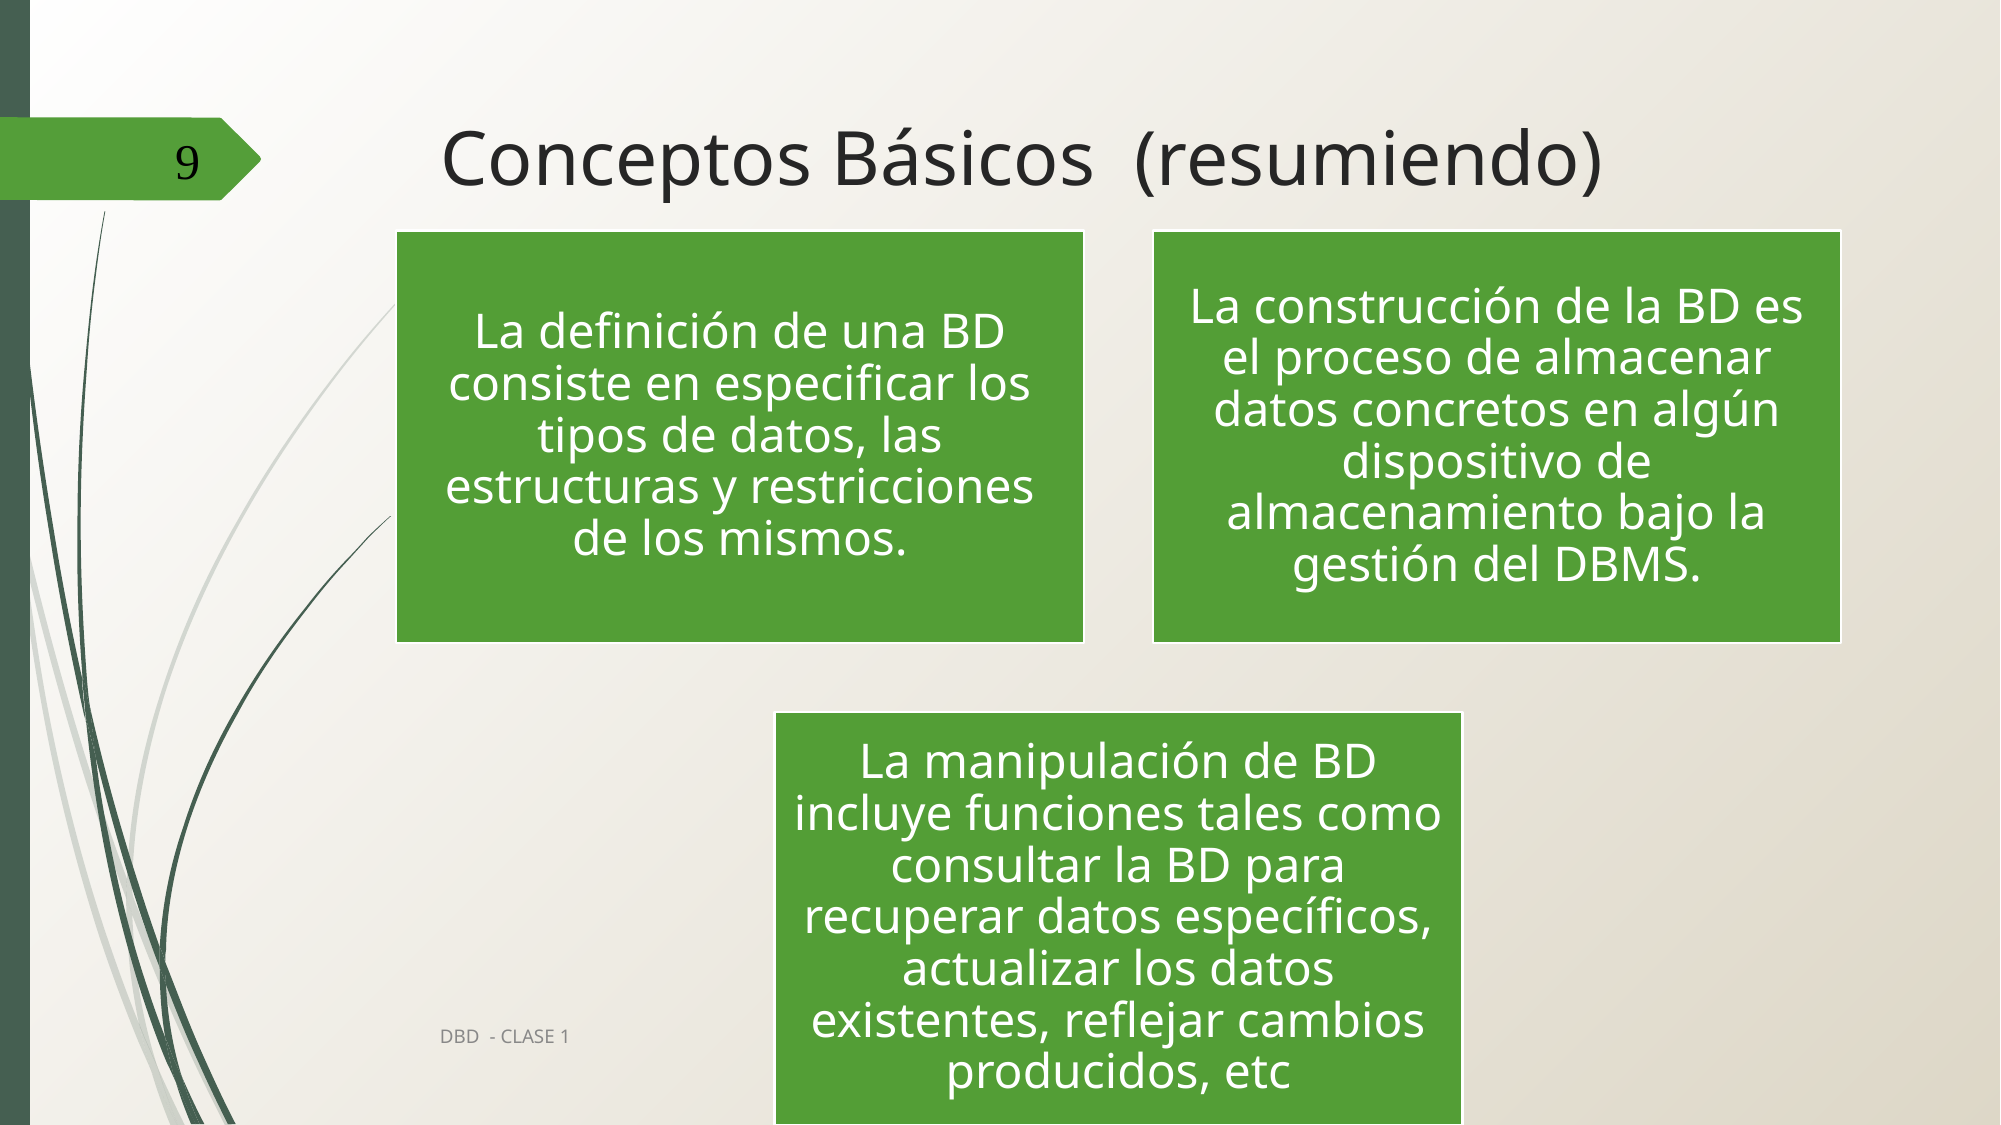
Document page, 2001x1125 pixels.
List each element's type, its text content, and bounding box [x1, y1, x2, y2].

title Conceptos Básicos (resumiendo) [425, 102, 1888, 313]
slide_number 9 [87, 129, 216, 190]
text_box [395, 230, 1842, 1125]
